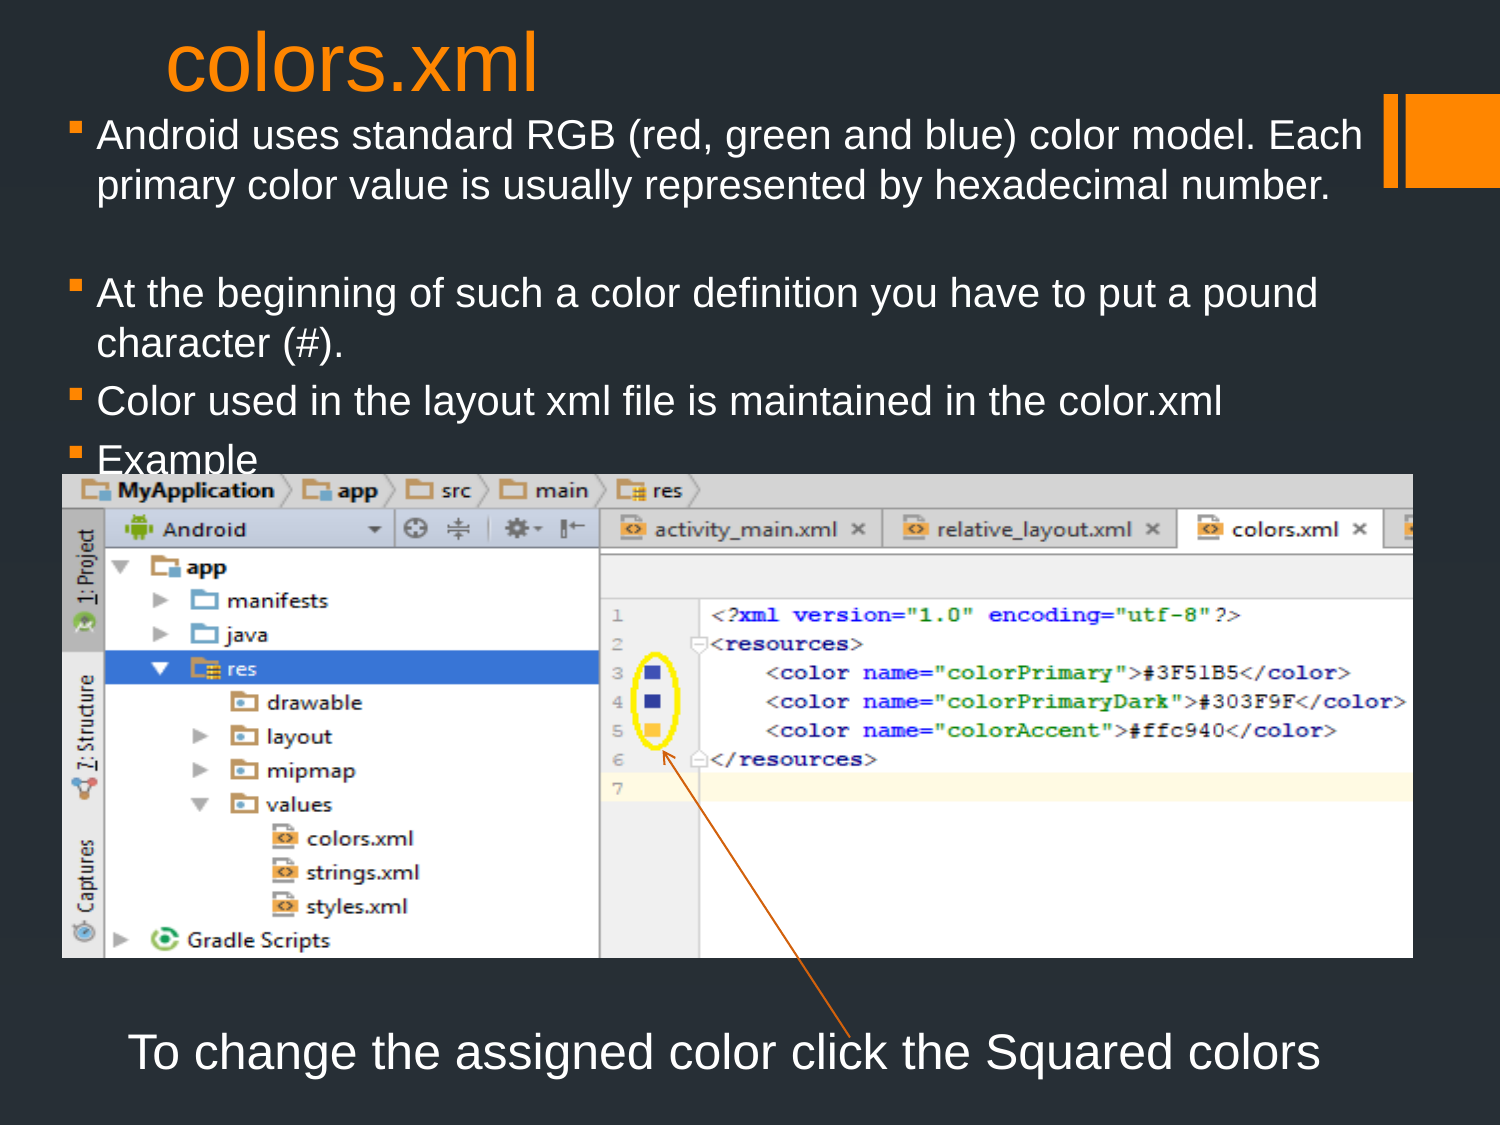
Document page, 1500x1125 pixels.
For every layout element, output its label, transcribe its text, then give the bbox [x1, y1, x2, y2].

title colors.xml [150, 0, 1350, 99]
picture [61, 474, 1413, 959]
list Android uses standard RGB (red, green and blue) color model. Each primary color value is usually represented by hexadecimal number. At the beginning of such a color definition you have to put a pound character (#). Color used in the layout xml file is maintained in the color.xml Example [43, 99, 1457, 948]
text_box To change the assigned color click the Squared colors [112, 1012, 1363, 1088]
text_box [661, 749, 851, 1038]
